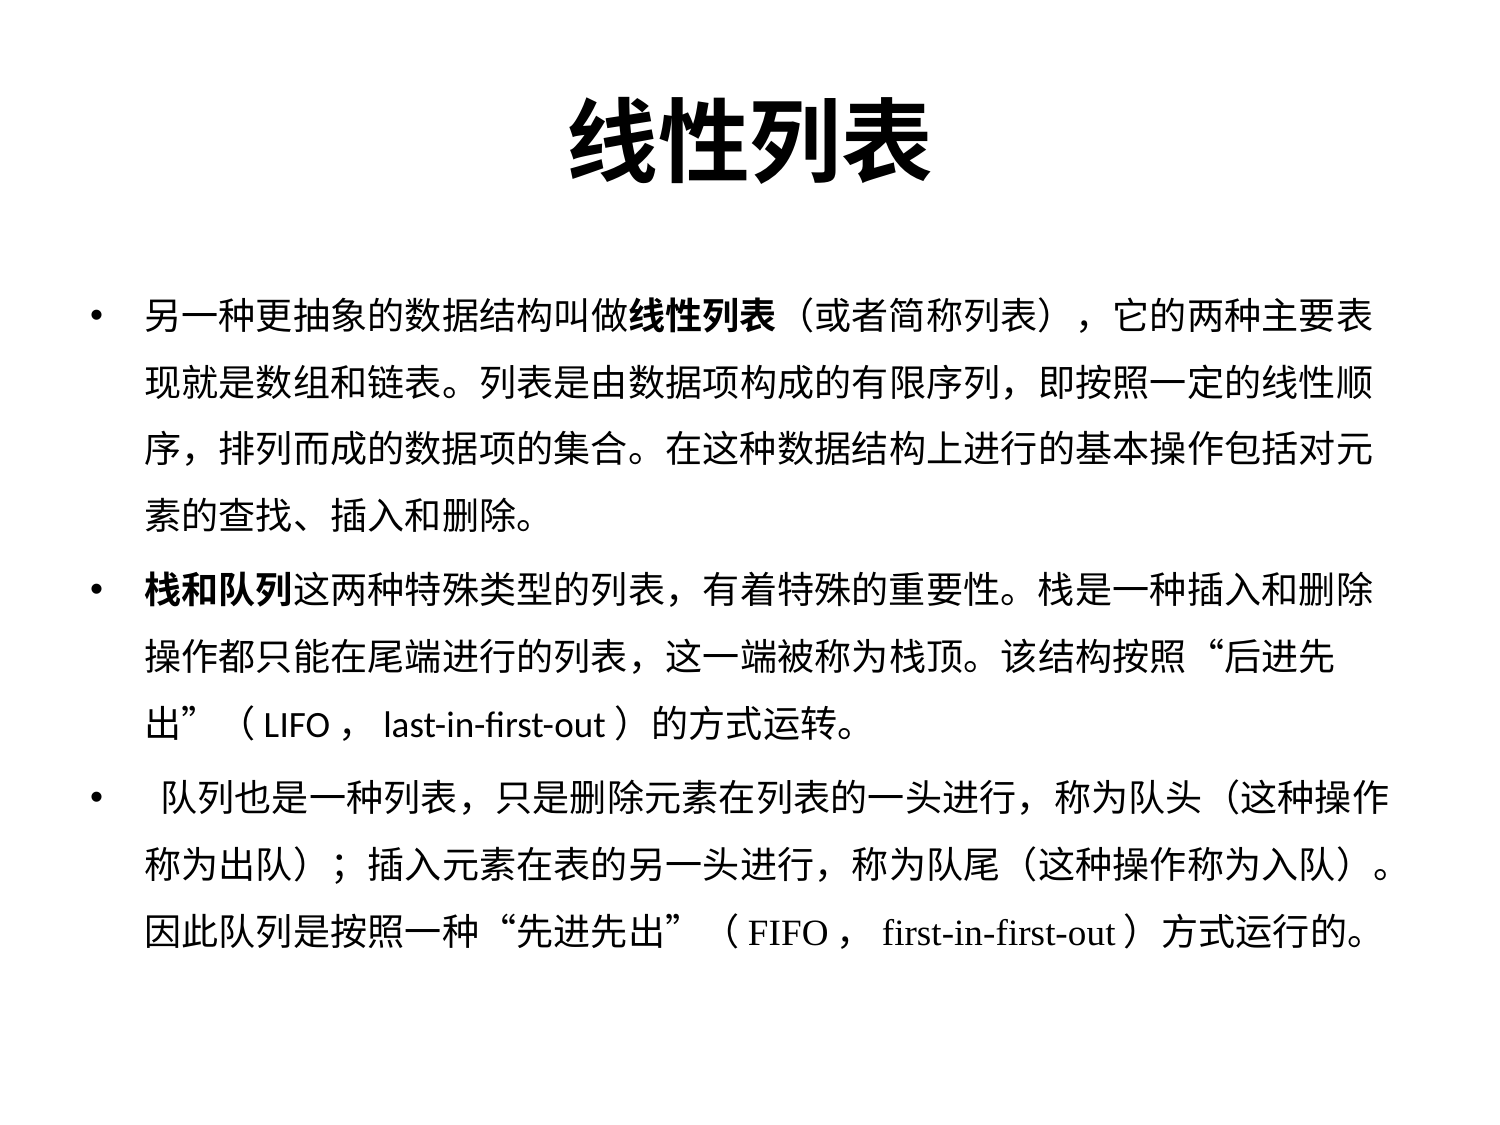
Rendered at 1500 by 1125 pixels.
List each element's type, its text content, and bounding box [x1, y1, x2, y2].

list 另一种更抽象的数据结构叫做线性列表（或者简称列表），它的两种主要表现就是数组和链表。列表是由数据项构成的有限序列，即按照一定的线性顺序，排列而成的数据项的集合。在这种数据结构上进行的基本操作包括对元素的查找、插入和删除。 栈和队列这两种特殊类型的列表，有着特殊的重要性。栈是一种插入和删除操作都只能在尾端进行的列表，这一端被称为栈顶。该结构按照“后进先出”（LIFO，last-in-first-out）的方式运转。 队列也是一种列表，只是删除元素在列表的一头进行，称为队头（这种操作称为出队）；插入元素在表的另一头进行，称为队尾（这种操作称为入队）。因此队列是按照一种“先进先出”（FIFO，first-in-first-out）方式运行的。 [75, 262, 1425, 1005]
title 线性列表 [75, 45, 1425, 233]
